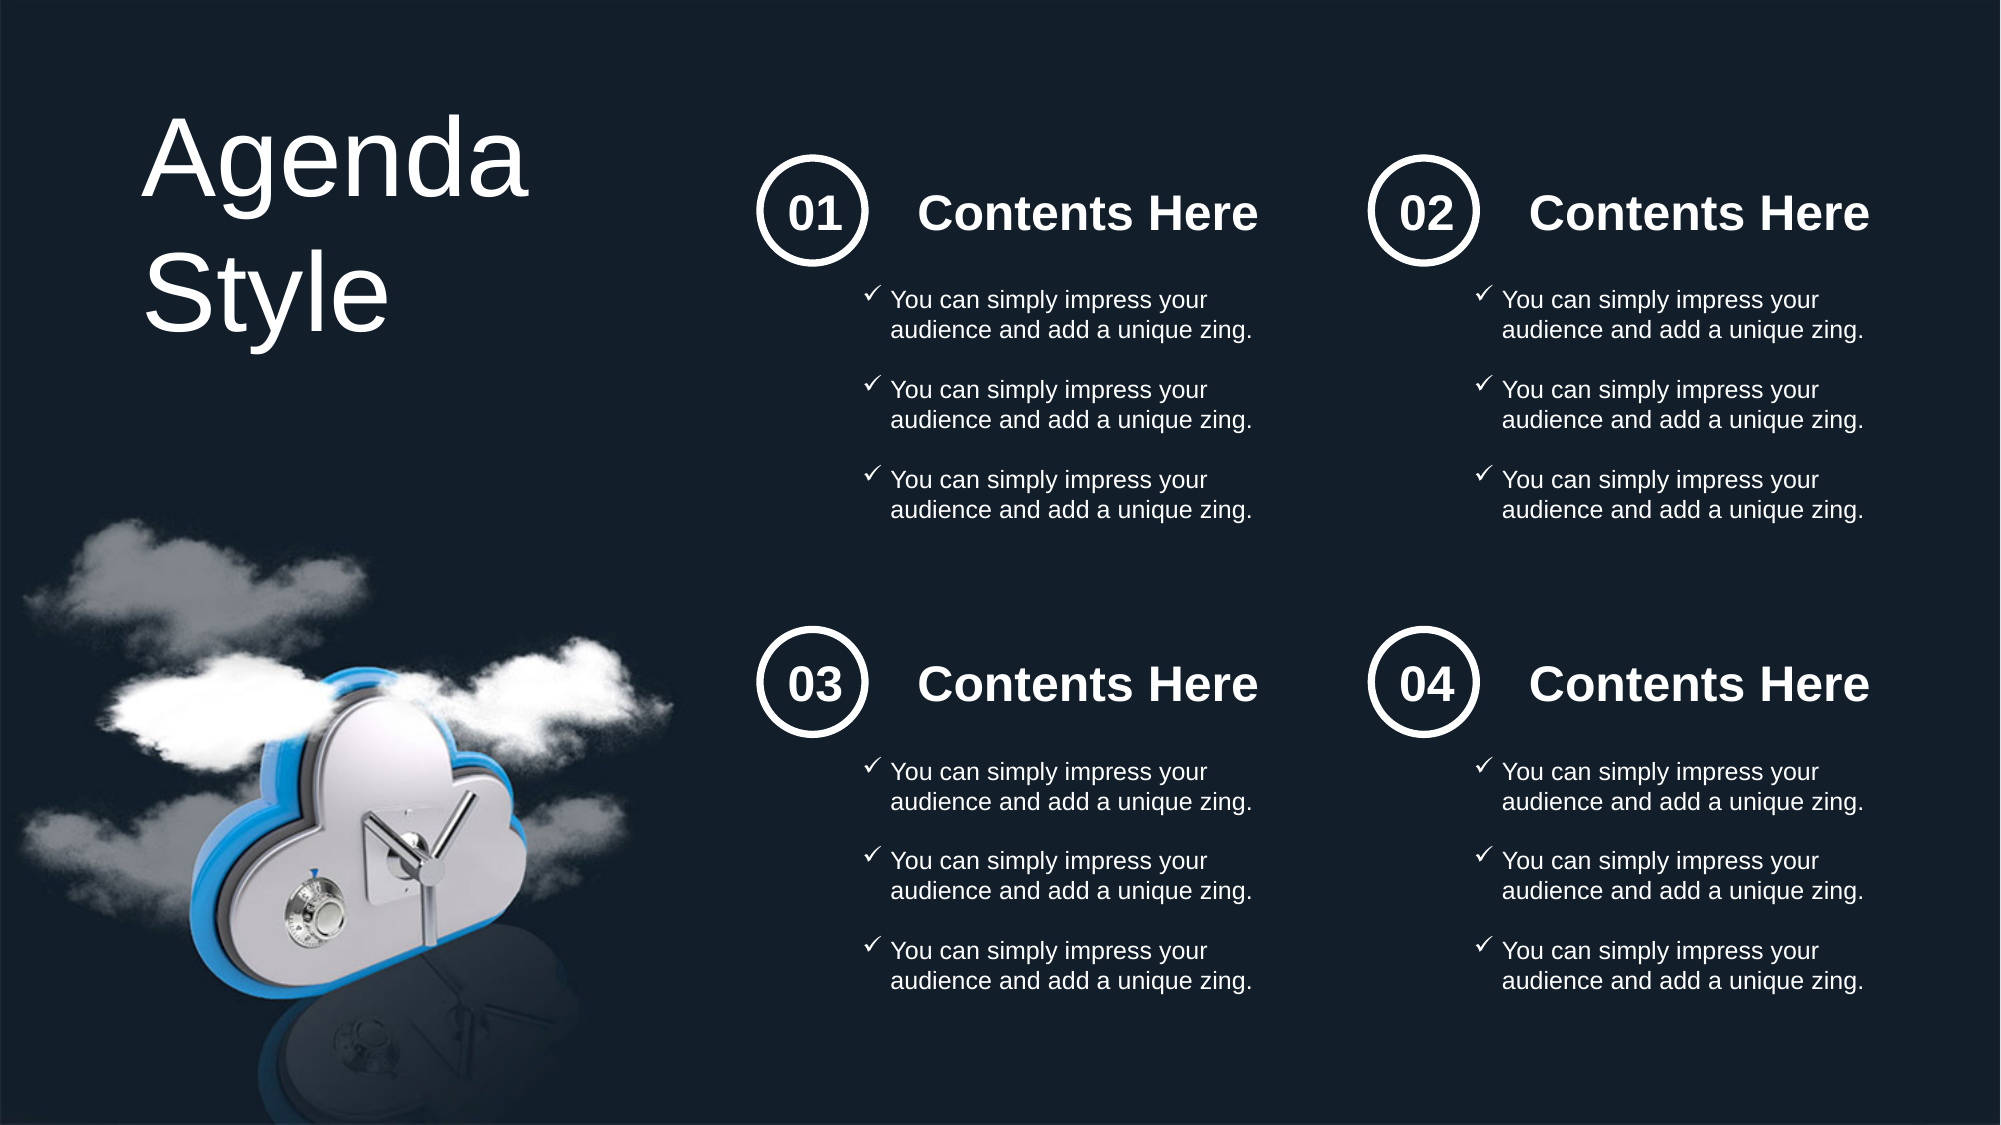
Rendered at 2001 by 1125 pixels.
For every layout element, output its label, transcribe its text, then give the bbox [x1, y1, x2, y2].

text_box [759, 157, 1907, 1006]
picture [0, 0, 2001, 1125]
text_box Agenda Style [127, 76, 574, 361]
